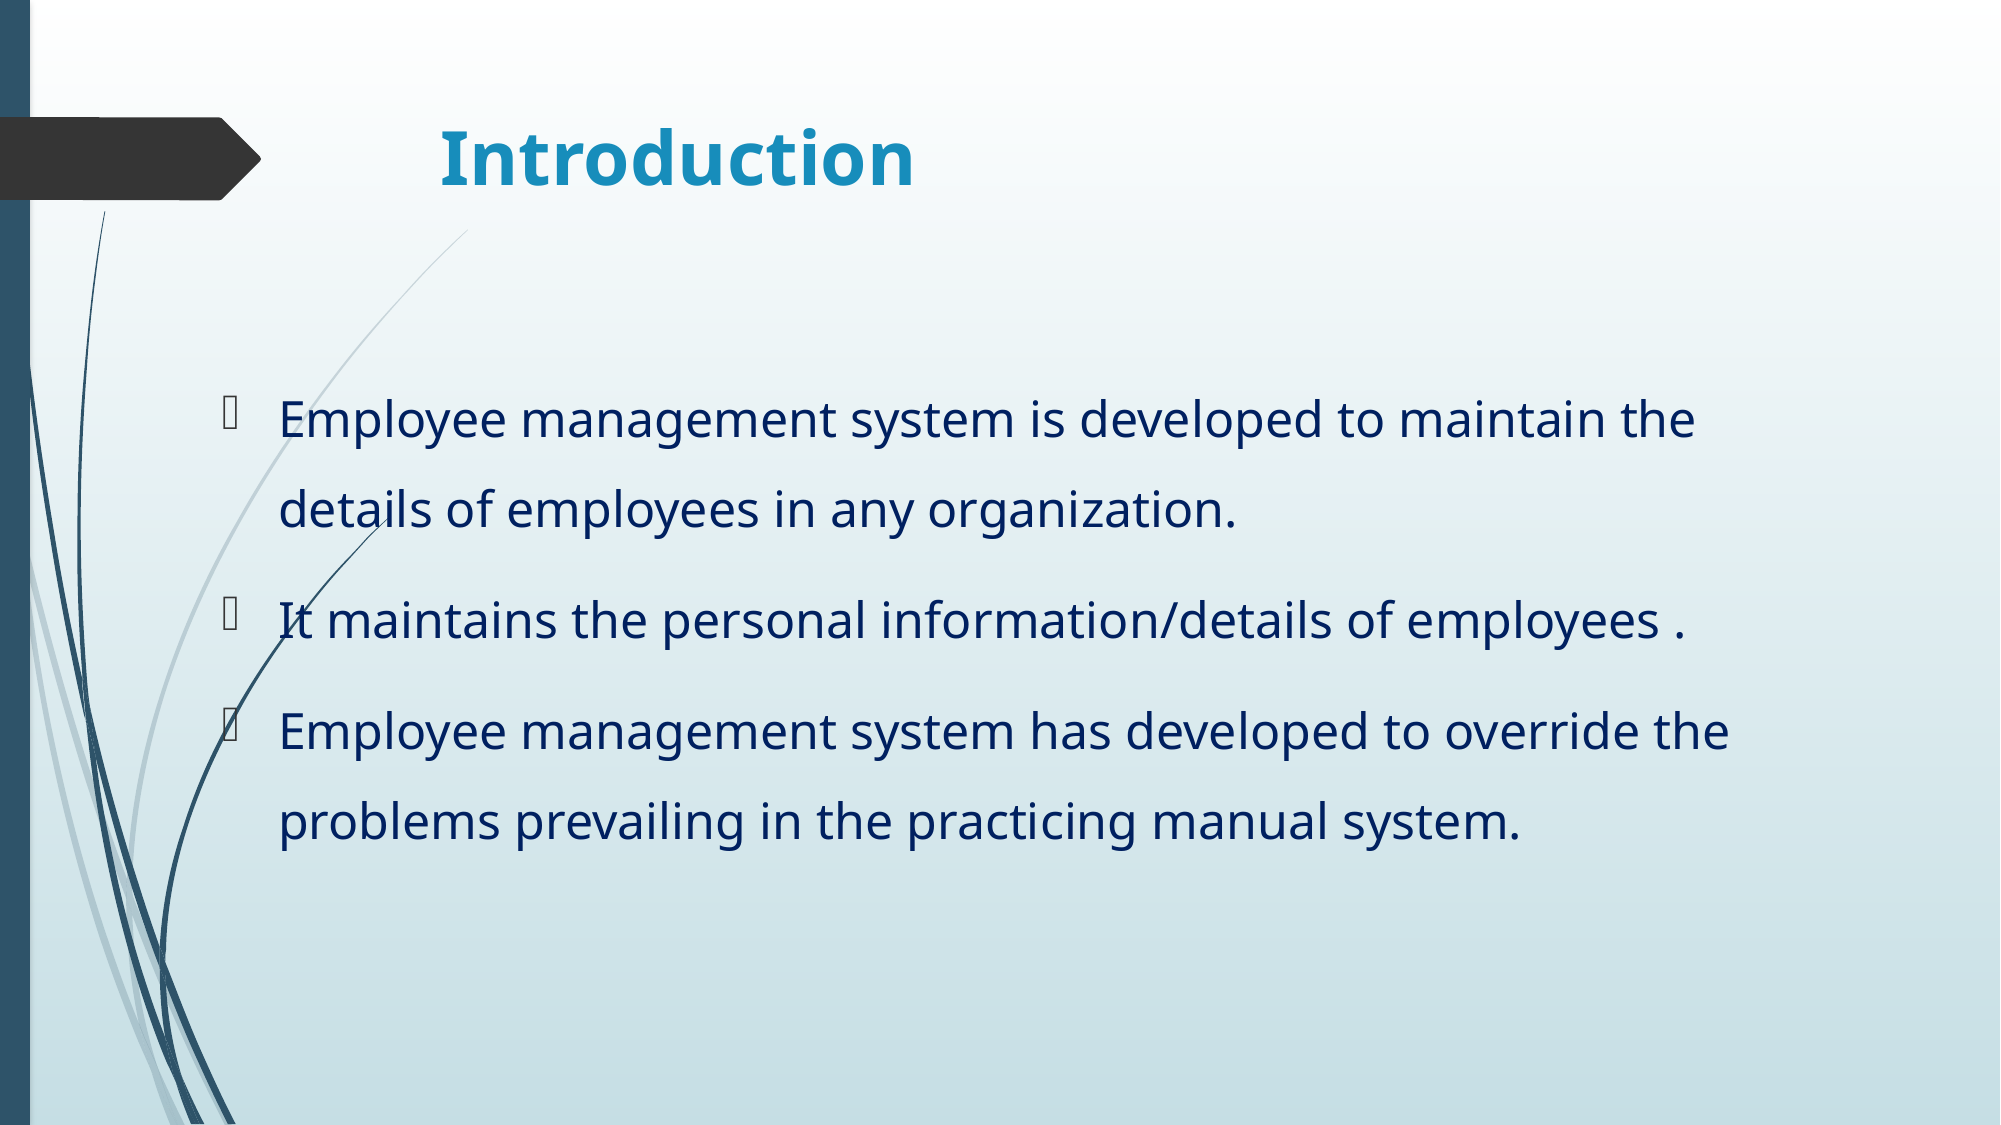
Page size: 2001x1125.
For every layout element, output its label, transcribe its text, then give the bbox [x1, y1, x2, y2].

title Introduction [425, 102, 1888, 313]
list Employee management system is developed to maintain the details of employees in any organization. It maintains the personal information/details of employees . Employee management system has developed to override the problems prevailing in the practicing manual system. [206, 350, 1823, 970]
